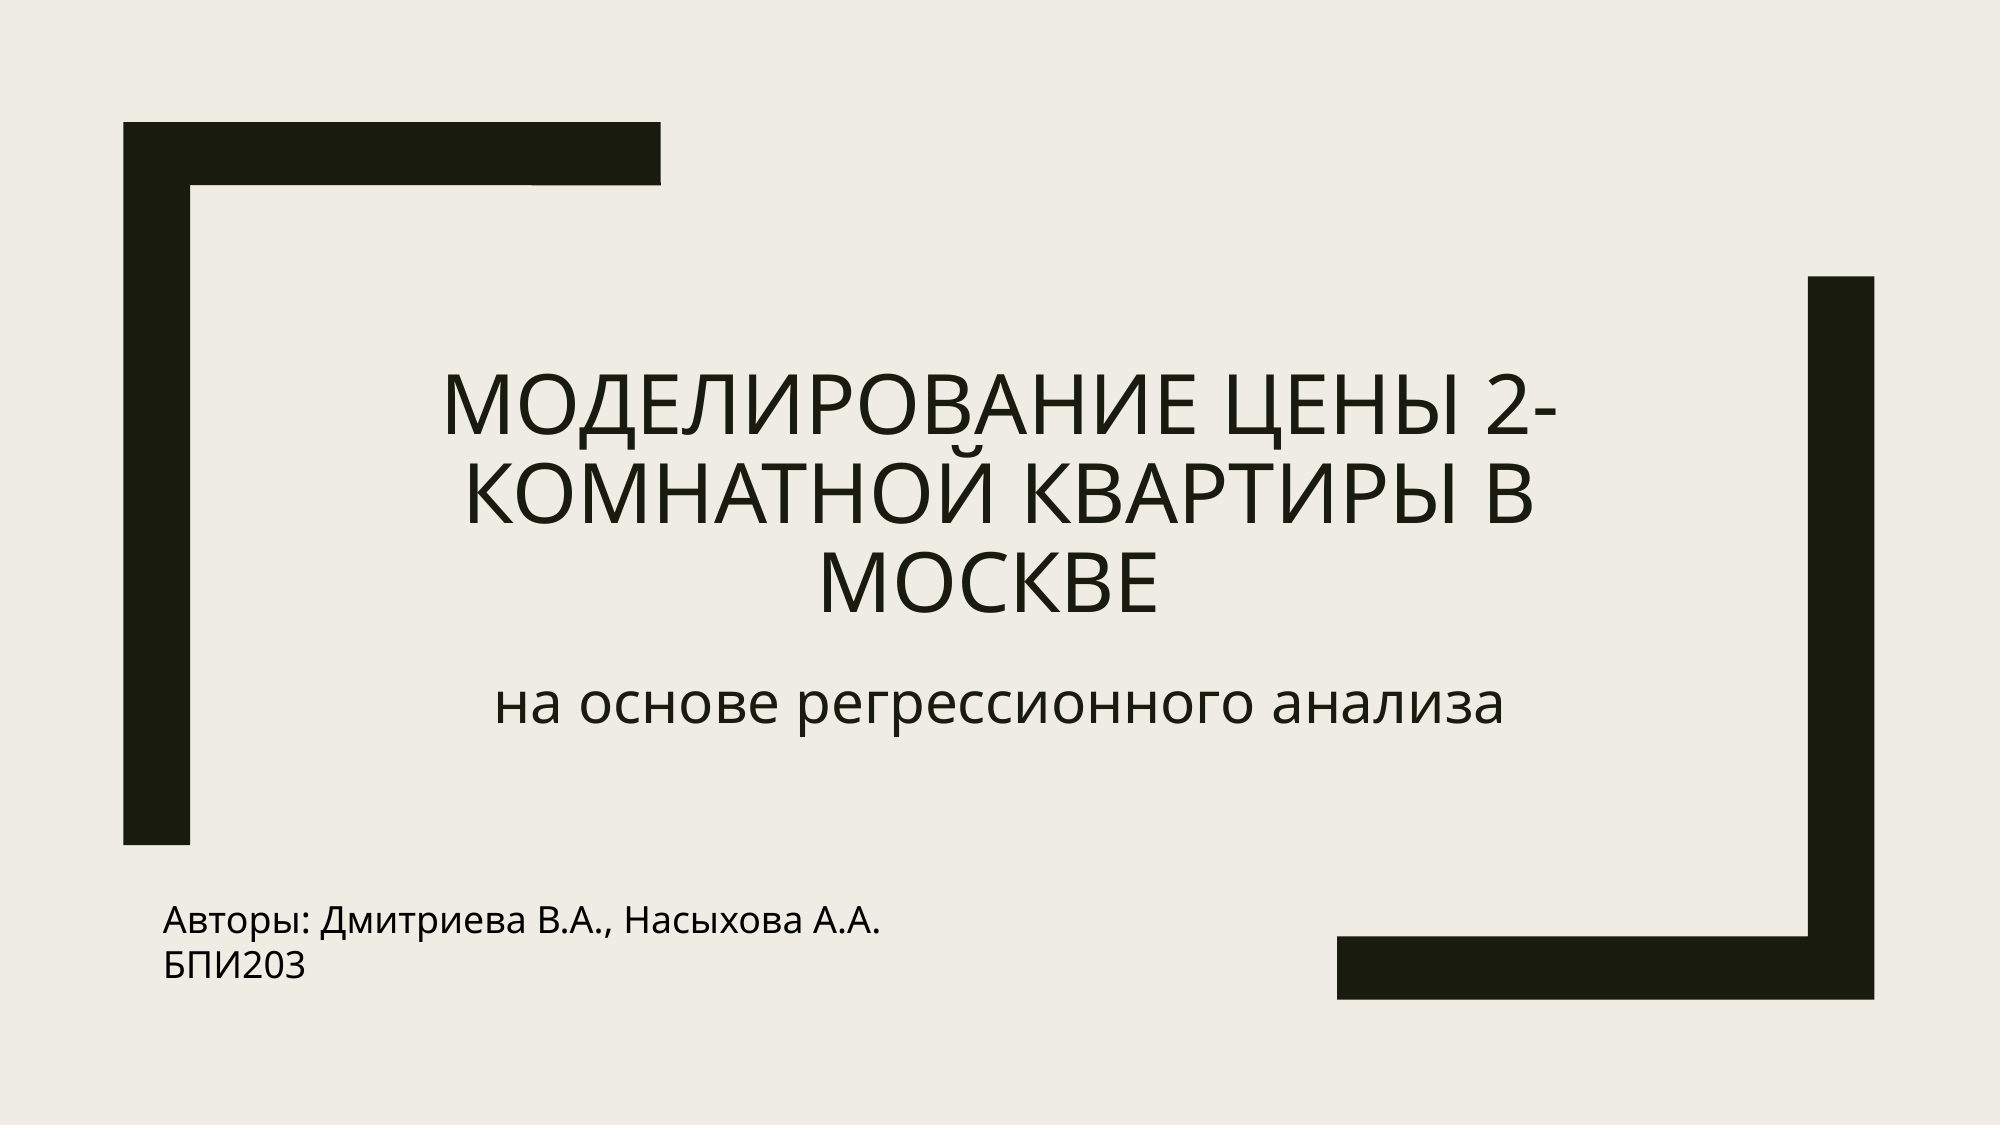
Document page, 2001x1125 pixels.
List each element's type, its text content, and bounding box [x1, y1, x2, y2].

title Моделирование цены 2-комнатной квартиры в москве [314, 293, 1686, 638]
text_box Авторы: Дмитриева В.А., Насыхова А.А. БПИ203 [148, 889, 1000, 994]
subtitle на основе регрессионного анализа [439, 649, 1561, 828]
